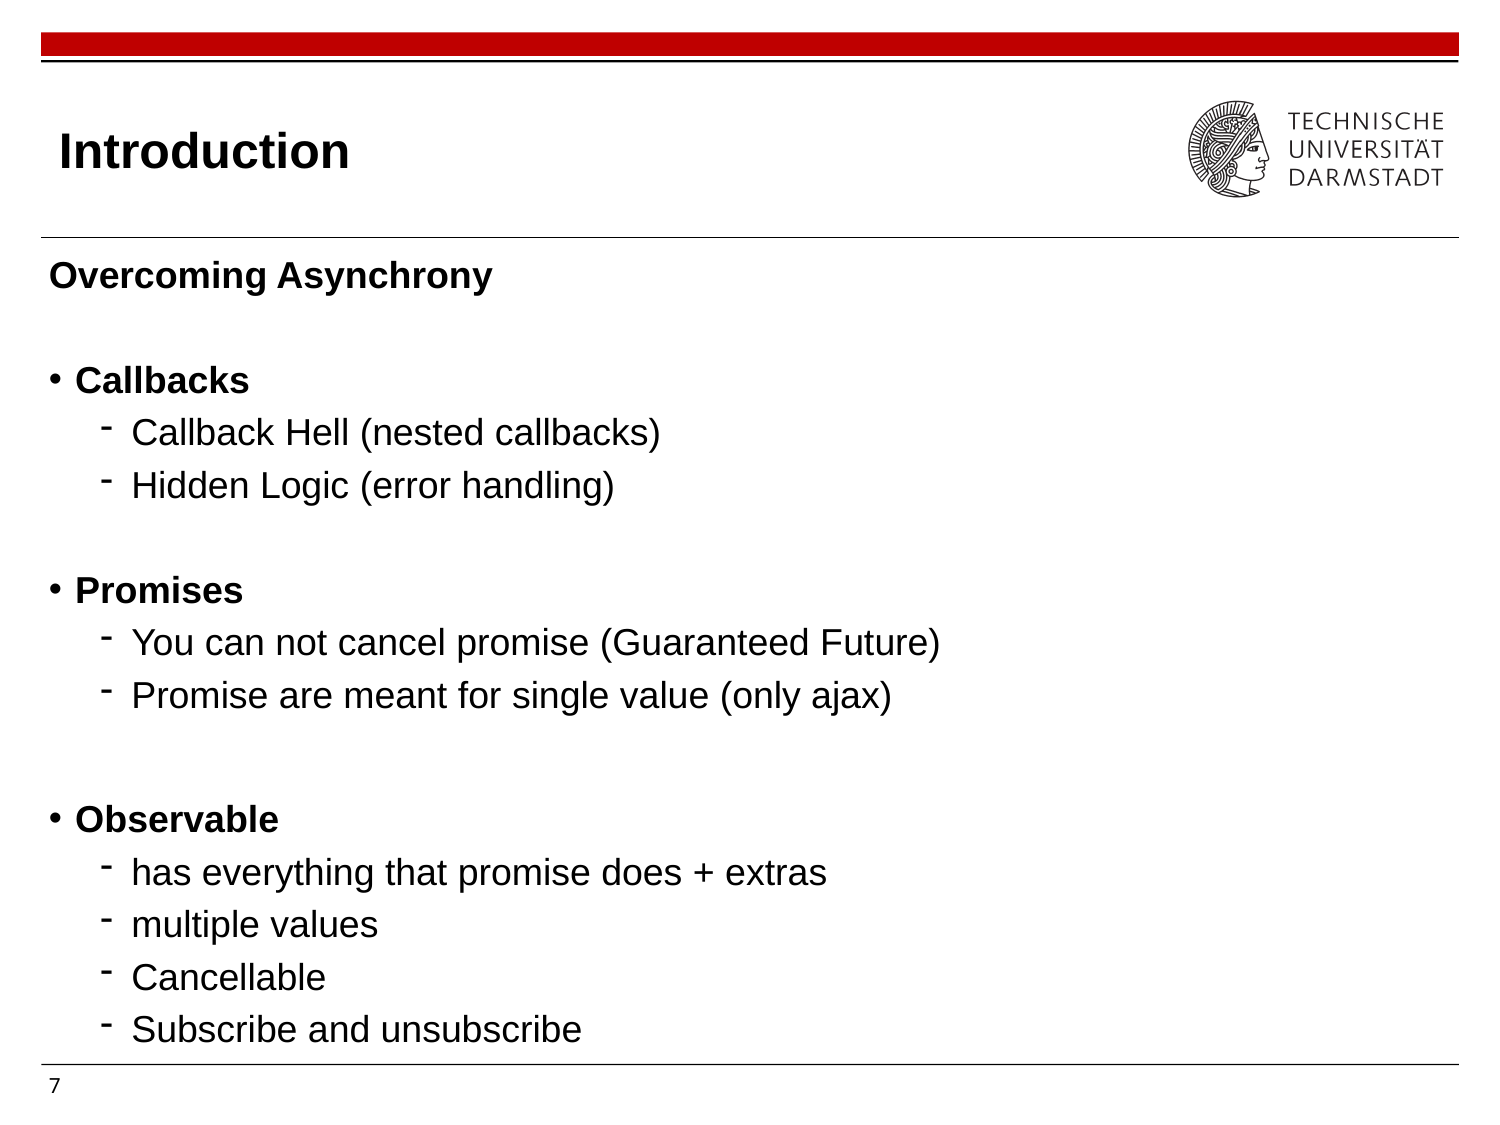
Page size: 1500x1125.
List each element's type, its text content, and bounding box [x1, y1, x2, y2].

slide_number 7 [40, 1065, 86, 1107]
title Introduction [58, 79, 1176, 219]
list Overcoming Asynchrony Callbacks Callback Hell (nested callbacks) Hidden Logic (error handling) Promises You can not cancel promise (Guaranteed Future) Promise are meant for single value (only ajax) Observable has everything that promise does + extras multiple values Cancellable Subscribe and unsubscribe [40, 242, 1460, 1060]
